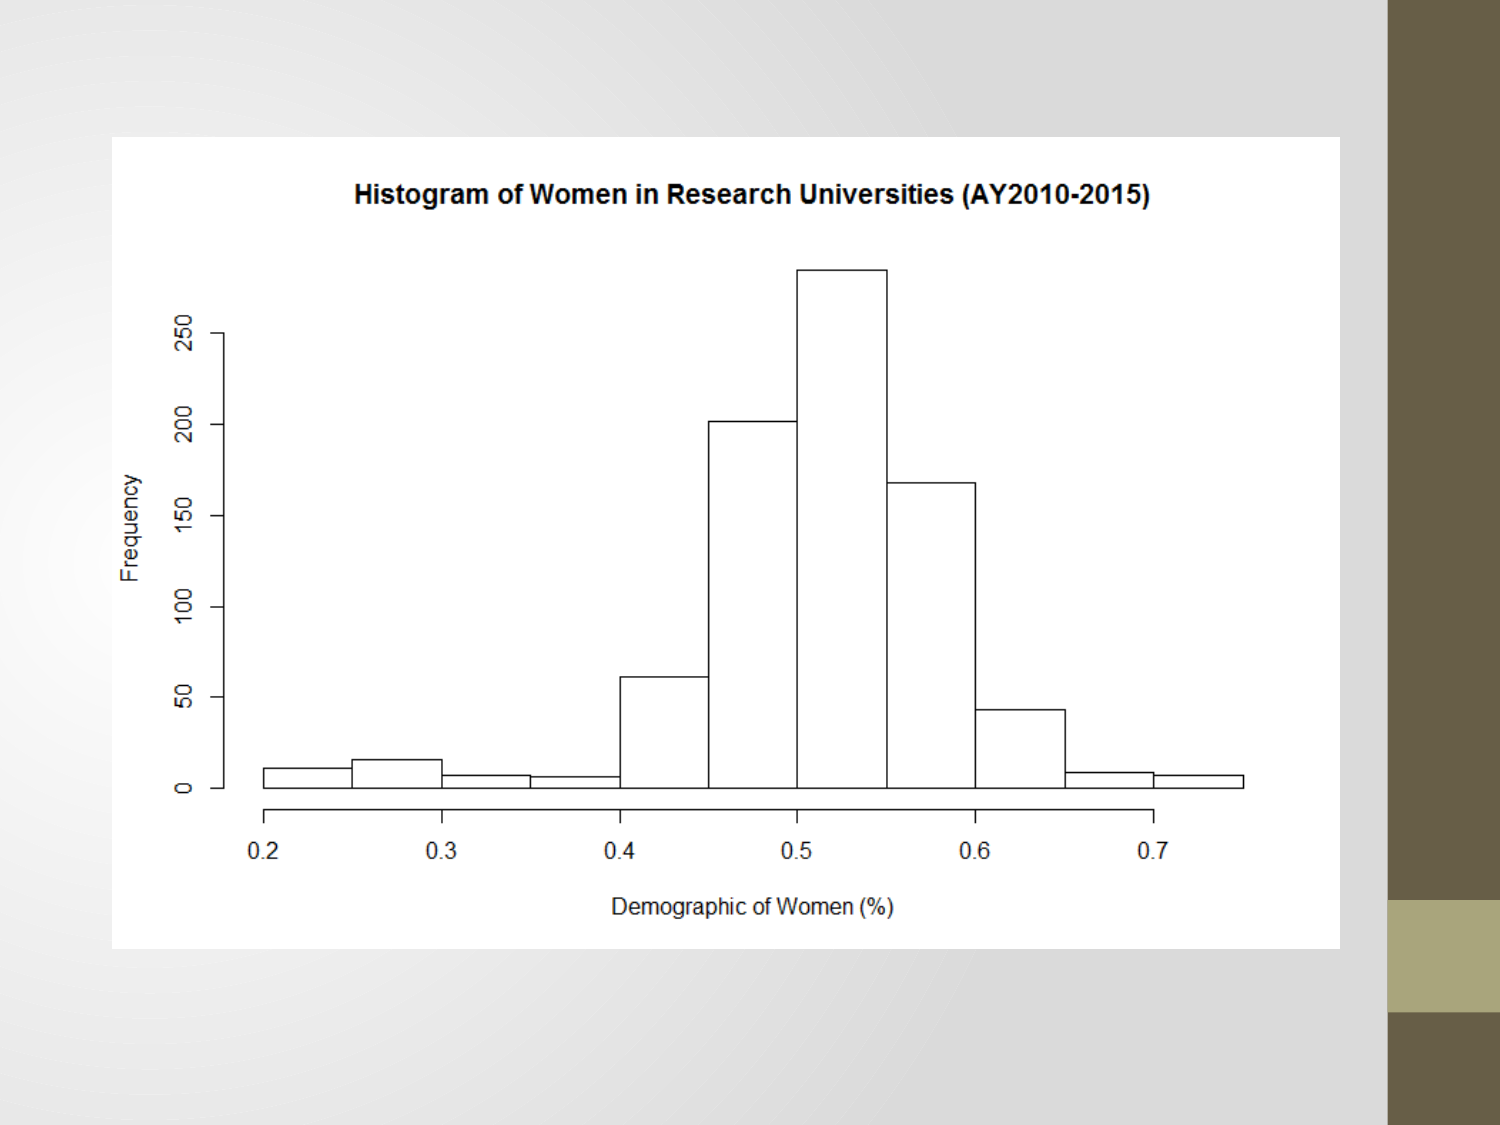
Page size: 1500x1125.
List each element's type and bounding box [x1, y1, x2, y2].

list [111, 136, 1341, 949]
